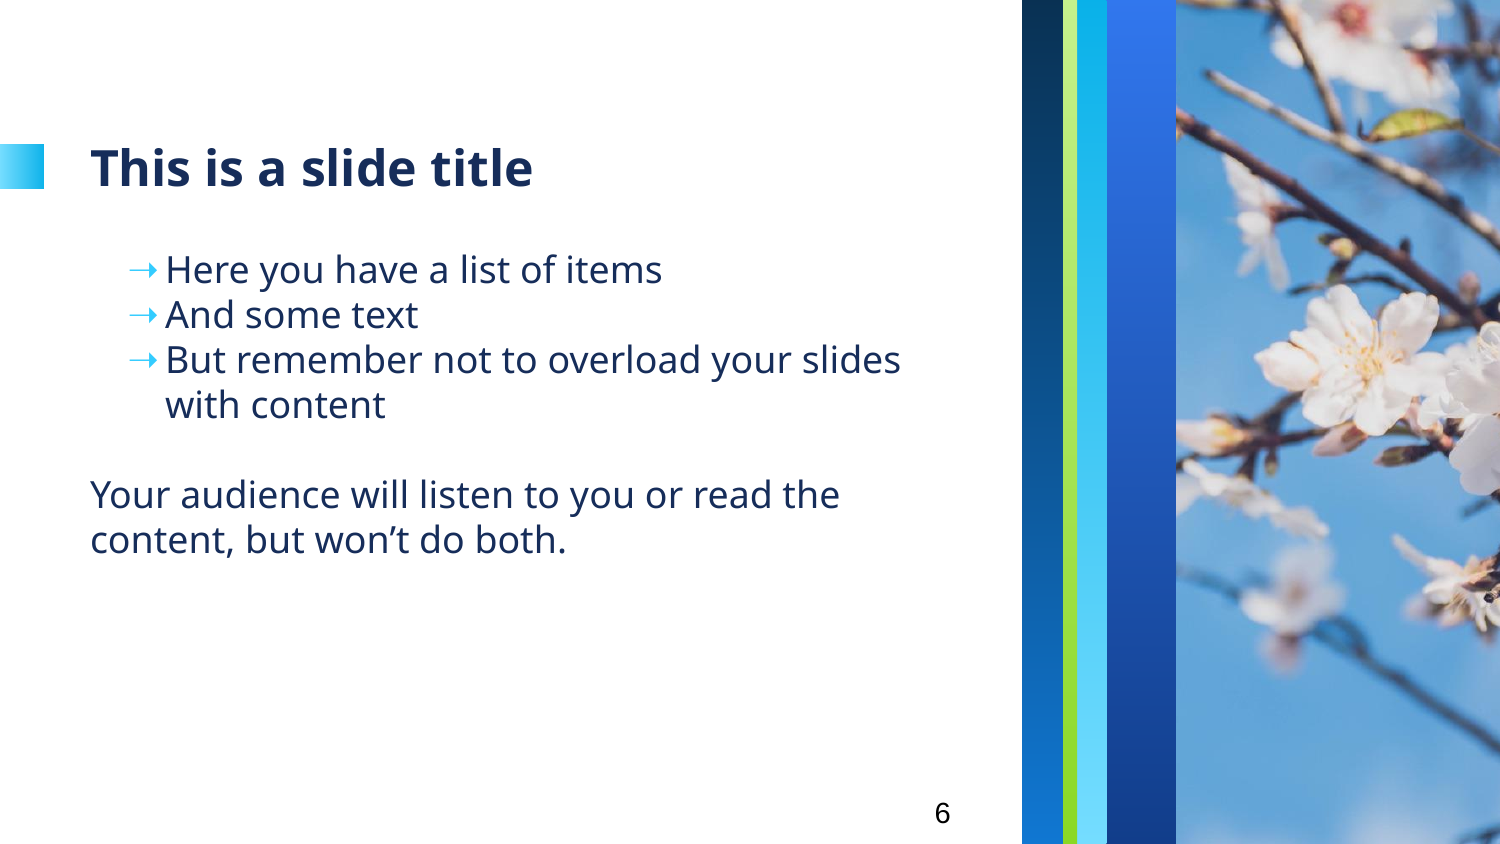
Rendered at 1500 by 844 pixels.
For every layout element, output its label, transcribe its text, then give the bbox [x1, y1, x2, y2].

picture [1175, 0, 1500, 844]
list Here you have a list of items And some text But remember not to overload your slides with content Your audience will listen to you or read the content, but won’t do both. [75, 230, 945, 750]
title This is a slide title [75, 92, 945, 212]
slide_number 6 [919, 779, 1010, 844]
